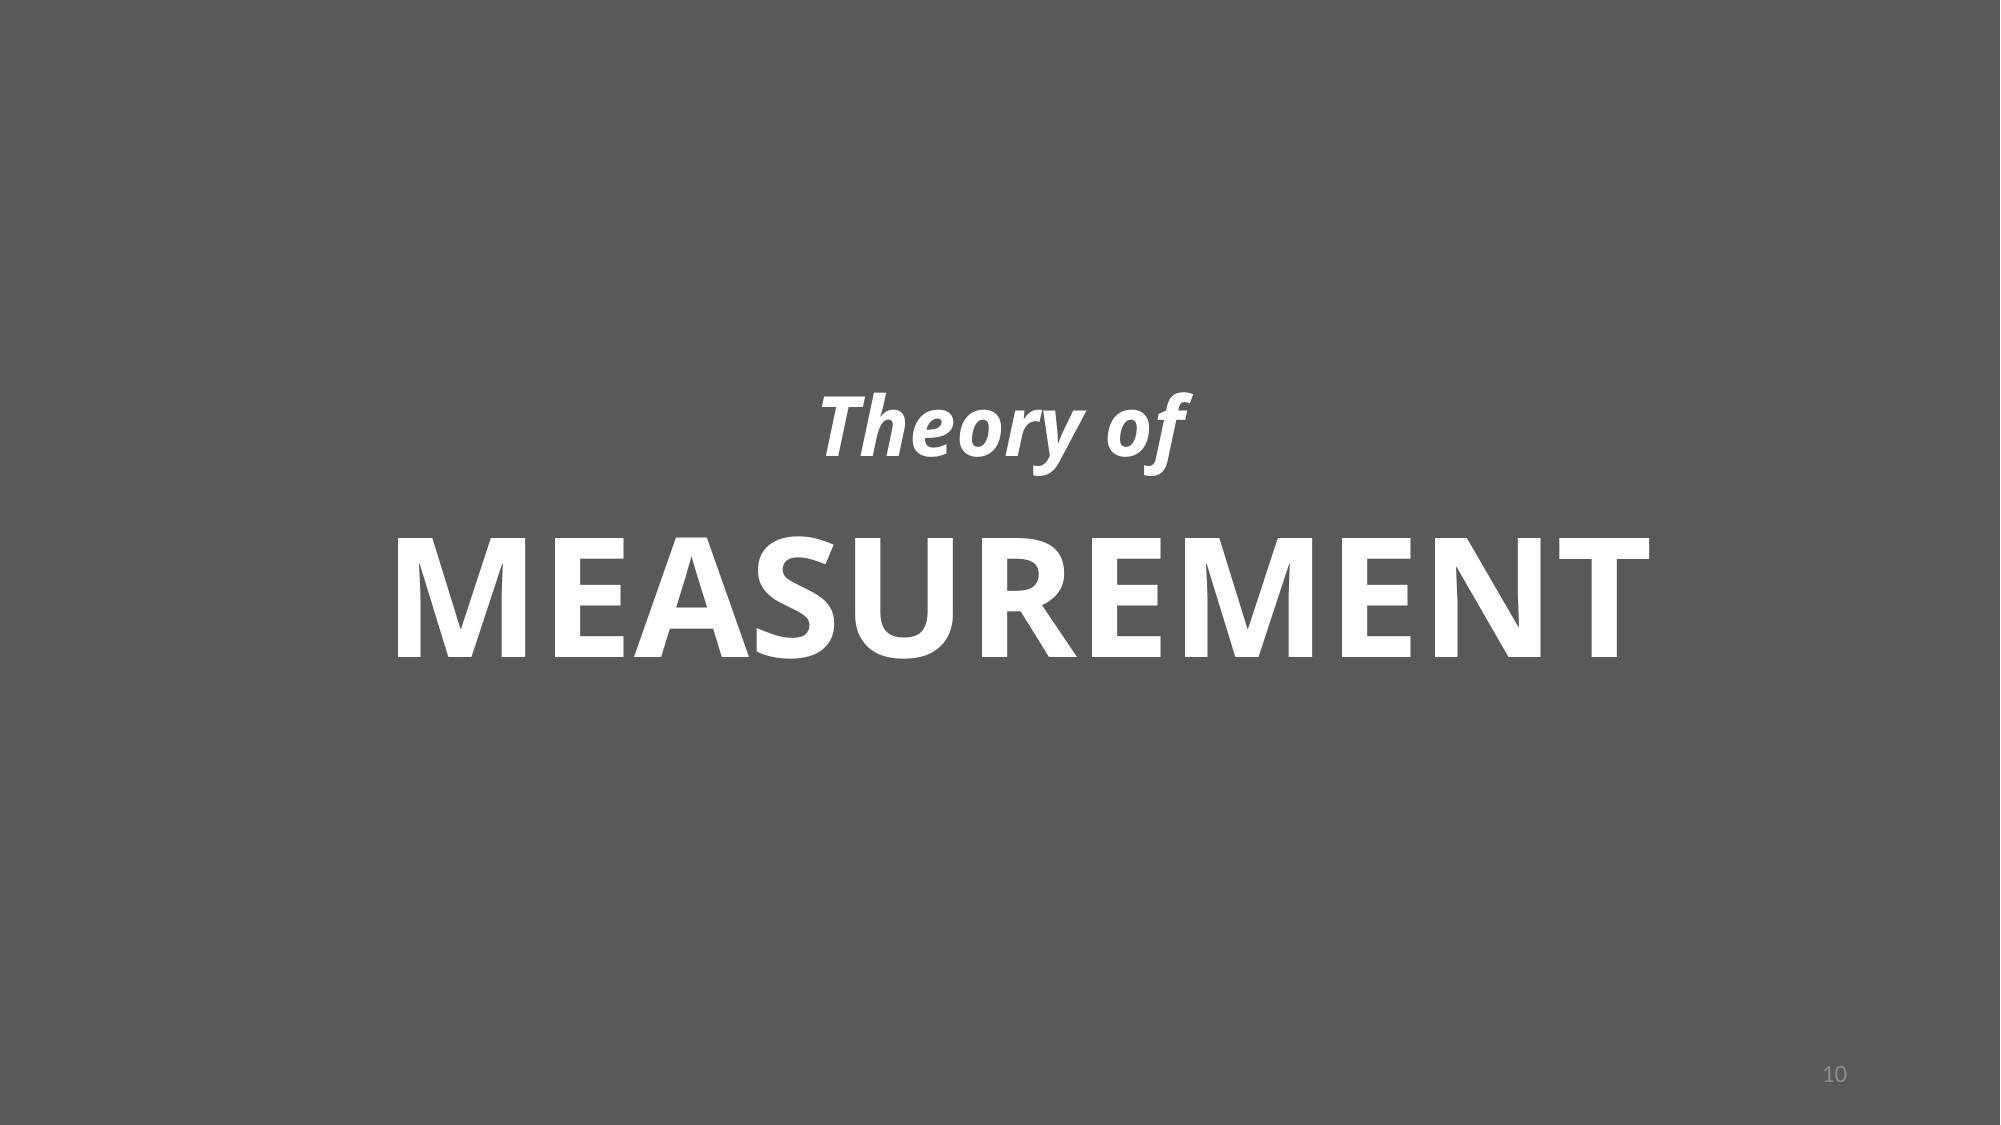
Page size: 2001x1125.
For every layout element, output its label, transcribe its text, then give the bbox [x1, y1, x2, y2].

text_box Theory of [800, 365, 1200, 481]
text_box Measurement [369, 483, 1669, 698]
slide_number 10 [1412, 1042, 1863, 1103]
